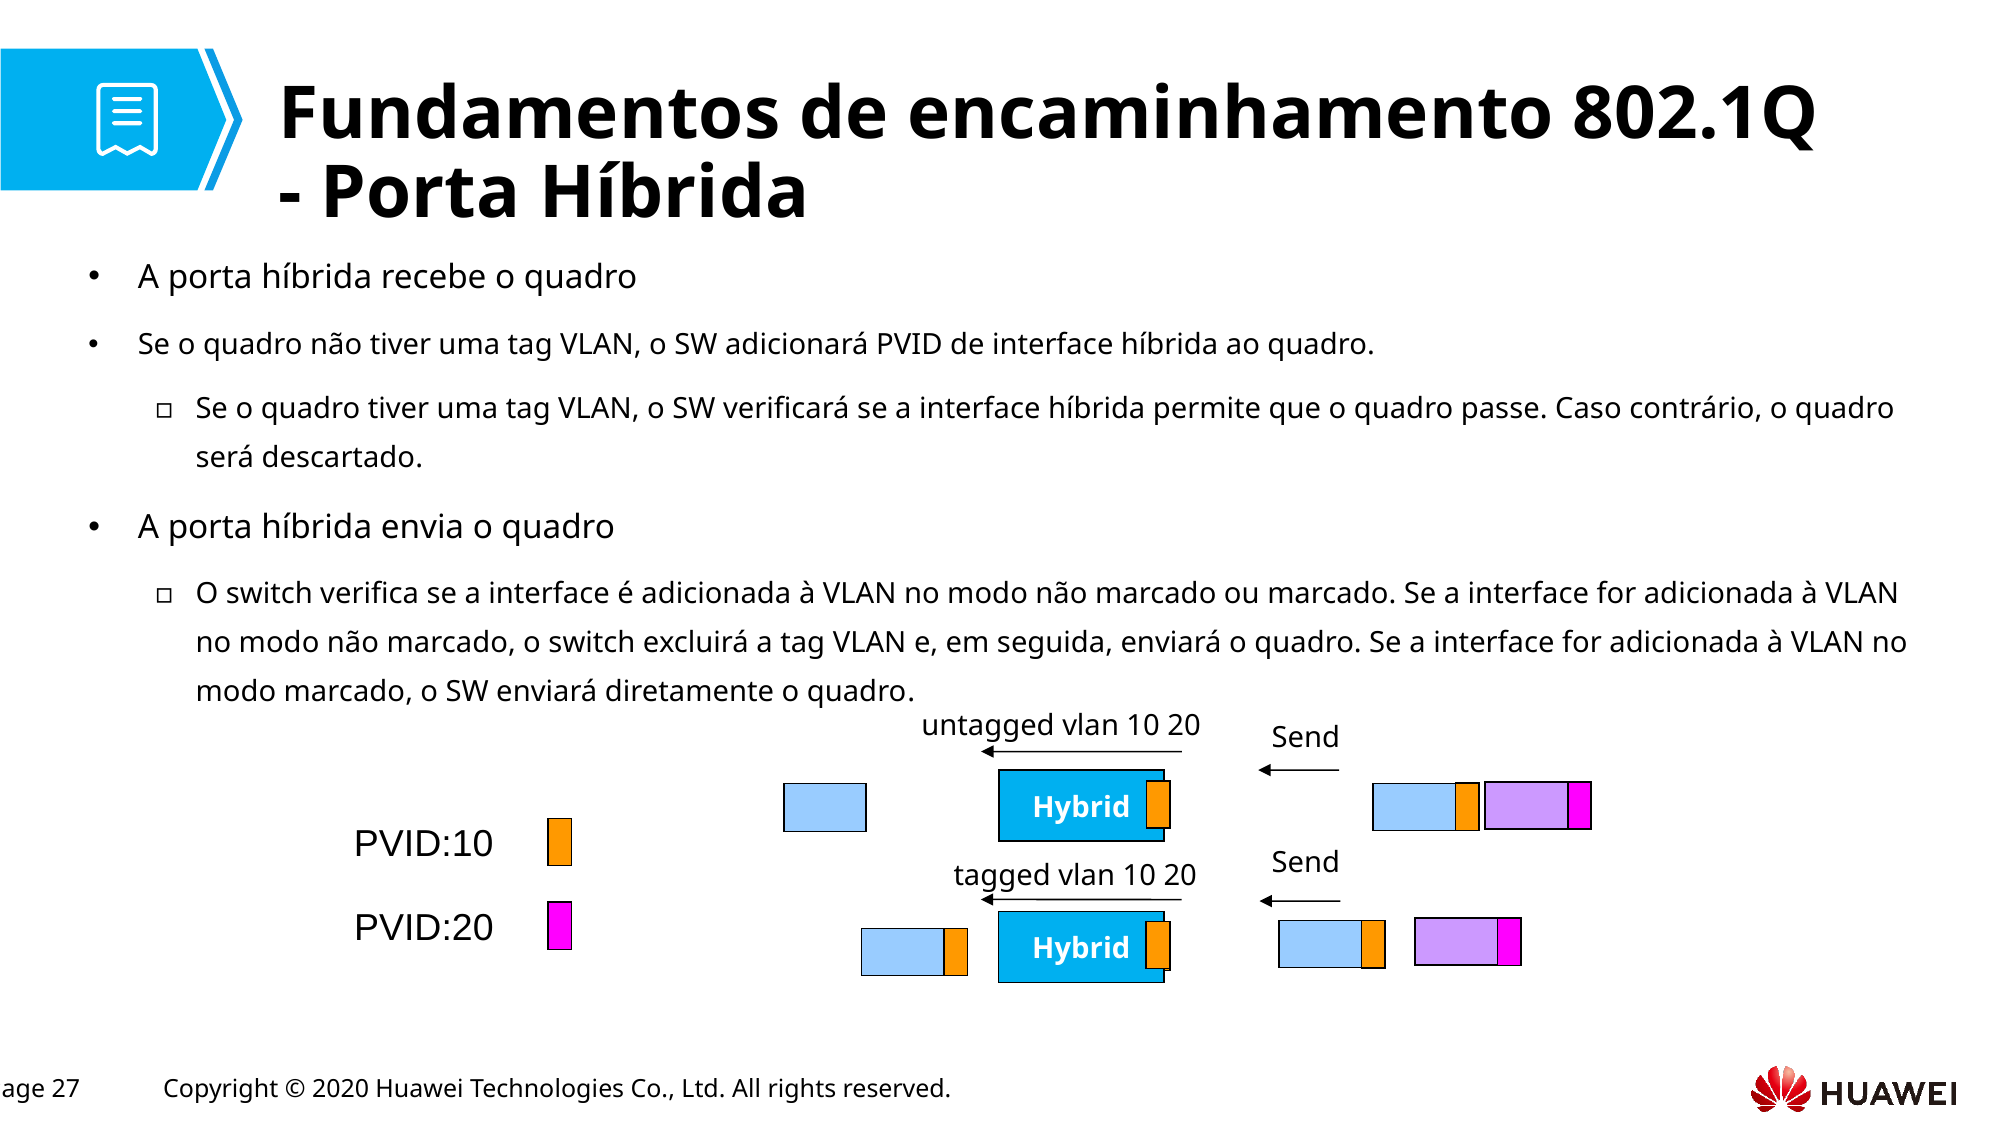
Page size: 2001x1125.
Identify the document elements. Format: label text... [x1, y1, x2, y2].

text_box Hybrid [998, 770, 1165, 842]
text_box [338, 811, 572, 957]
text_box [1414, 917, 1522, 966]
text_box [1259, 894, 1341, 908]
text_box Send [1256, 836, 1355, 887]
text_box Send [1256, 710, 1355, 761]
text_box Hybrid [998, 911, 1164, 983]
text_box [1146, 921, 1170, 969]
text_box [1279, 920, 1386, 968]
text_box [981, 749, 1182, 758]
text_box [784, 783, 866, 832]
picture [1751, 1066, 1956, 1112]
title Fundamentos de encaminhamento 802.1Q - Porta Híbrida [261, 67, 1875, 173]
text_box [1372, 783, 1480, 831]
text_box [980, 899, 1182, 906]
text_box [861, 928, 968, 976]
text_box untagged vlan 10 20 [906, 698, 1299, 749]
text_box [1485, 781, 1592, 830]
text_box [1146, 781, 1171, 829]
text_box tagged vlan 10 20 [938, 848, 1275, 899]
text_box A porta híbrida recebe o quadro Se o quadro não tiver uma tag VLAN, o SW adicionará PVID de interface híbrida ao quadro. Se o quadro tiver uma tag VLAN, o SW verificará se a interface híbrida permite que o quadro passe. Caso contrário, o quadro será descartado. A porta híbrida envia o quadro O switch verifica se a interface é adicionada à VLAN no modo não marcado ou marcado. Se a interface for adicionada à VLAN no modo não marcado, o switch excluirá a tag VLAN e, em seguida, enviará o quadro. Se a interface for adicionada à VLAN no modo marcado, o SW enviará diretamente o quadro. [75, 232, 1925, 1001]
text_box [1258, 763, 1340, 777]
